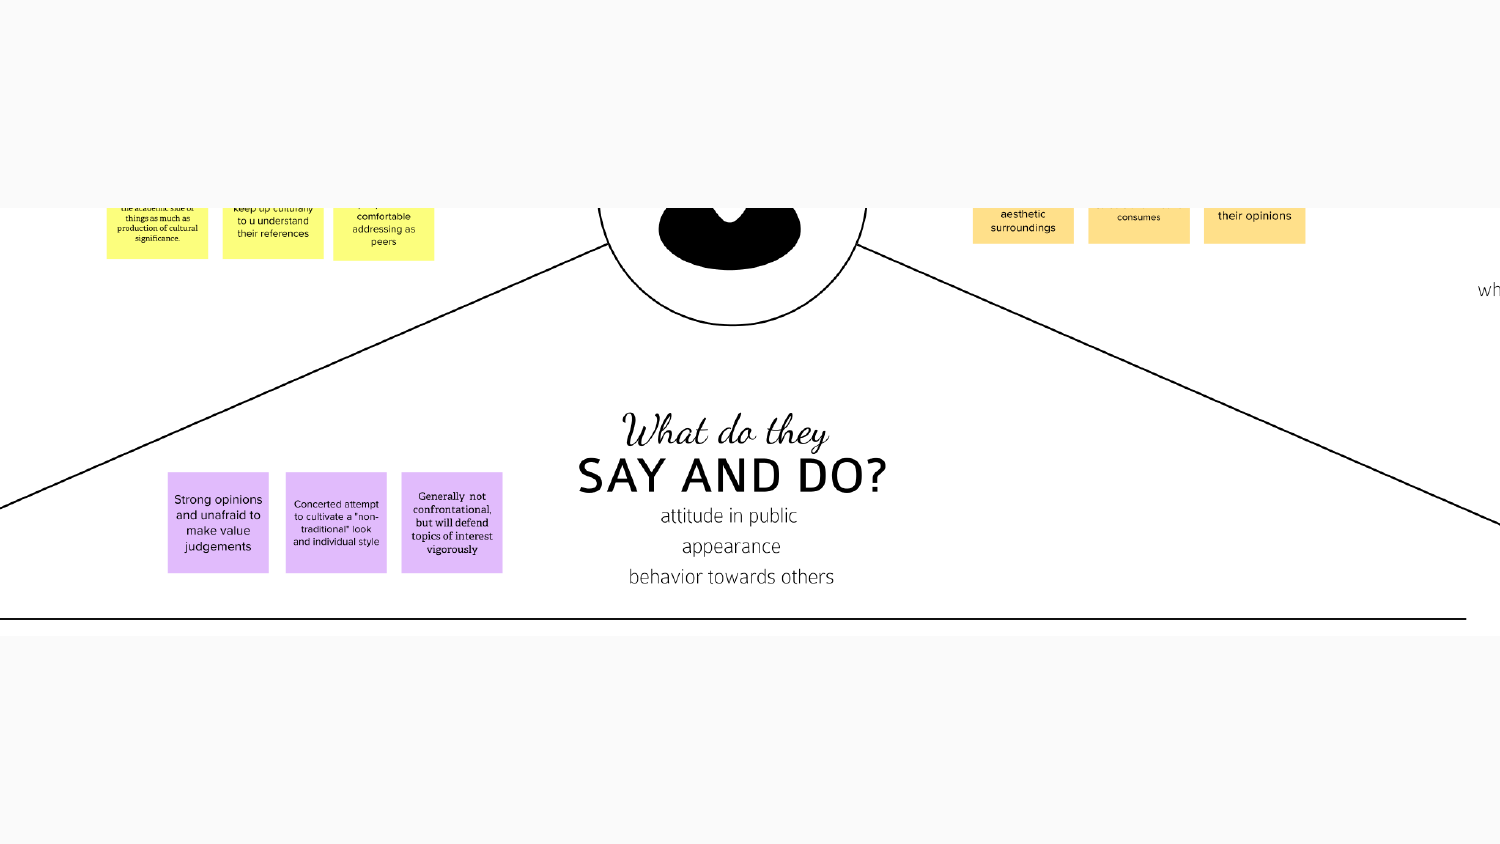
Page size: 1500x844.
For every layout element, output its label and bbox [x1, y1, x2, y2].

picture [0, 208, 1500, 636]
